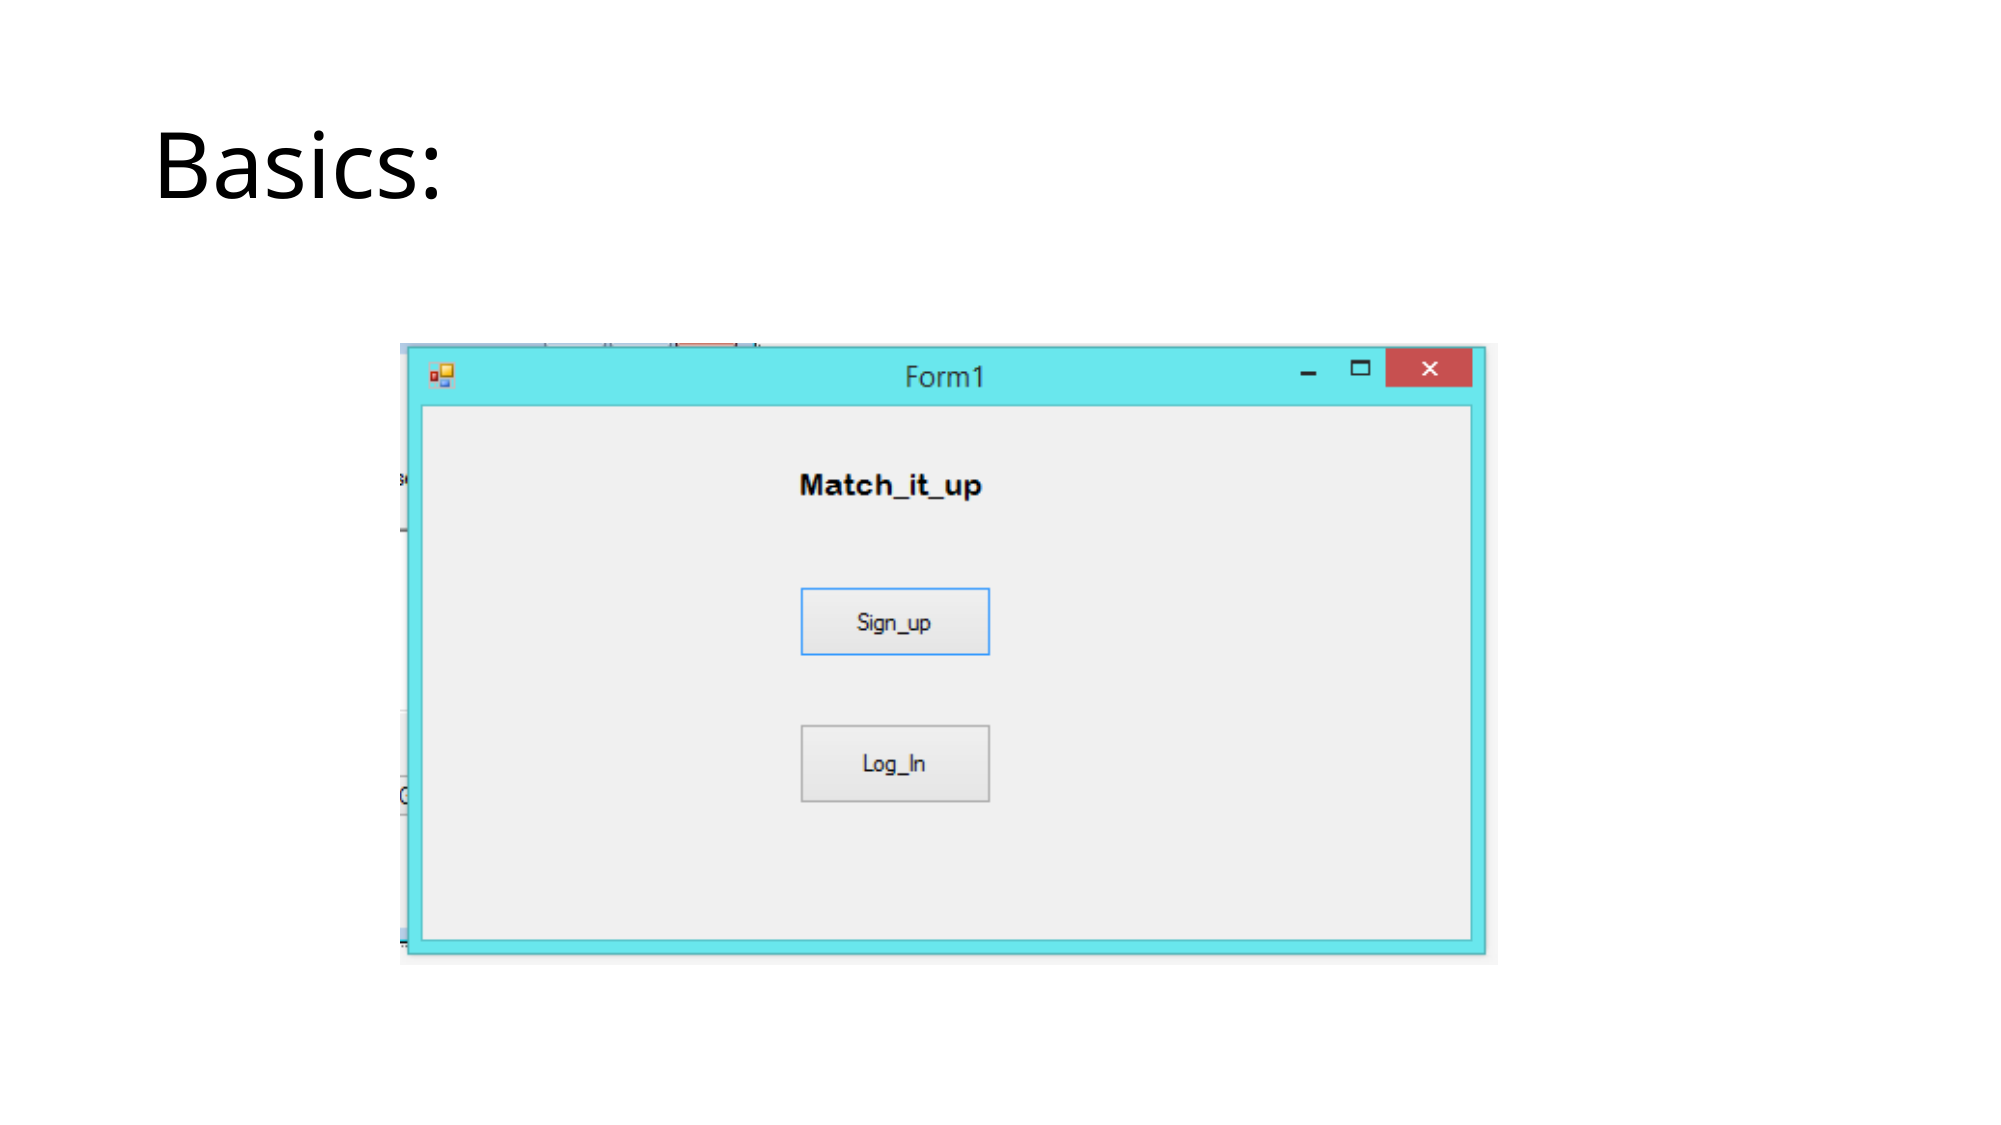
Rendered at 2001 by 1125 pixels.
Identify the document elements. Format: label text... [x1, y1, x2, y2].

picture [400, 343, 1498, 965]
title Basics: [137, 59, 1863, 278]
